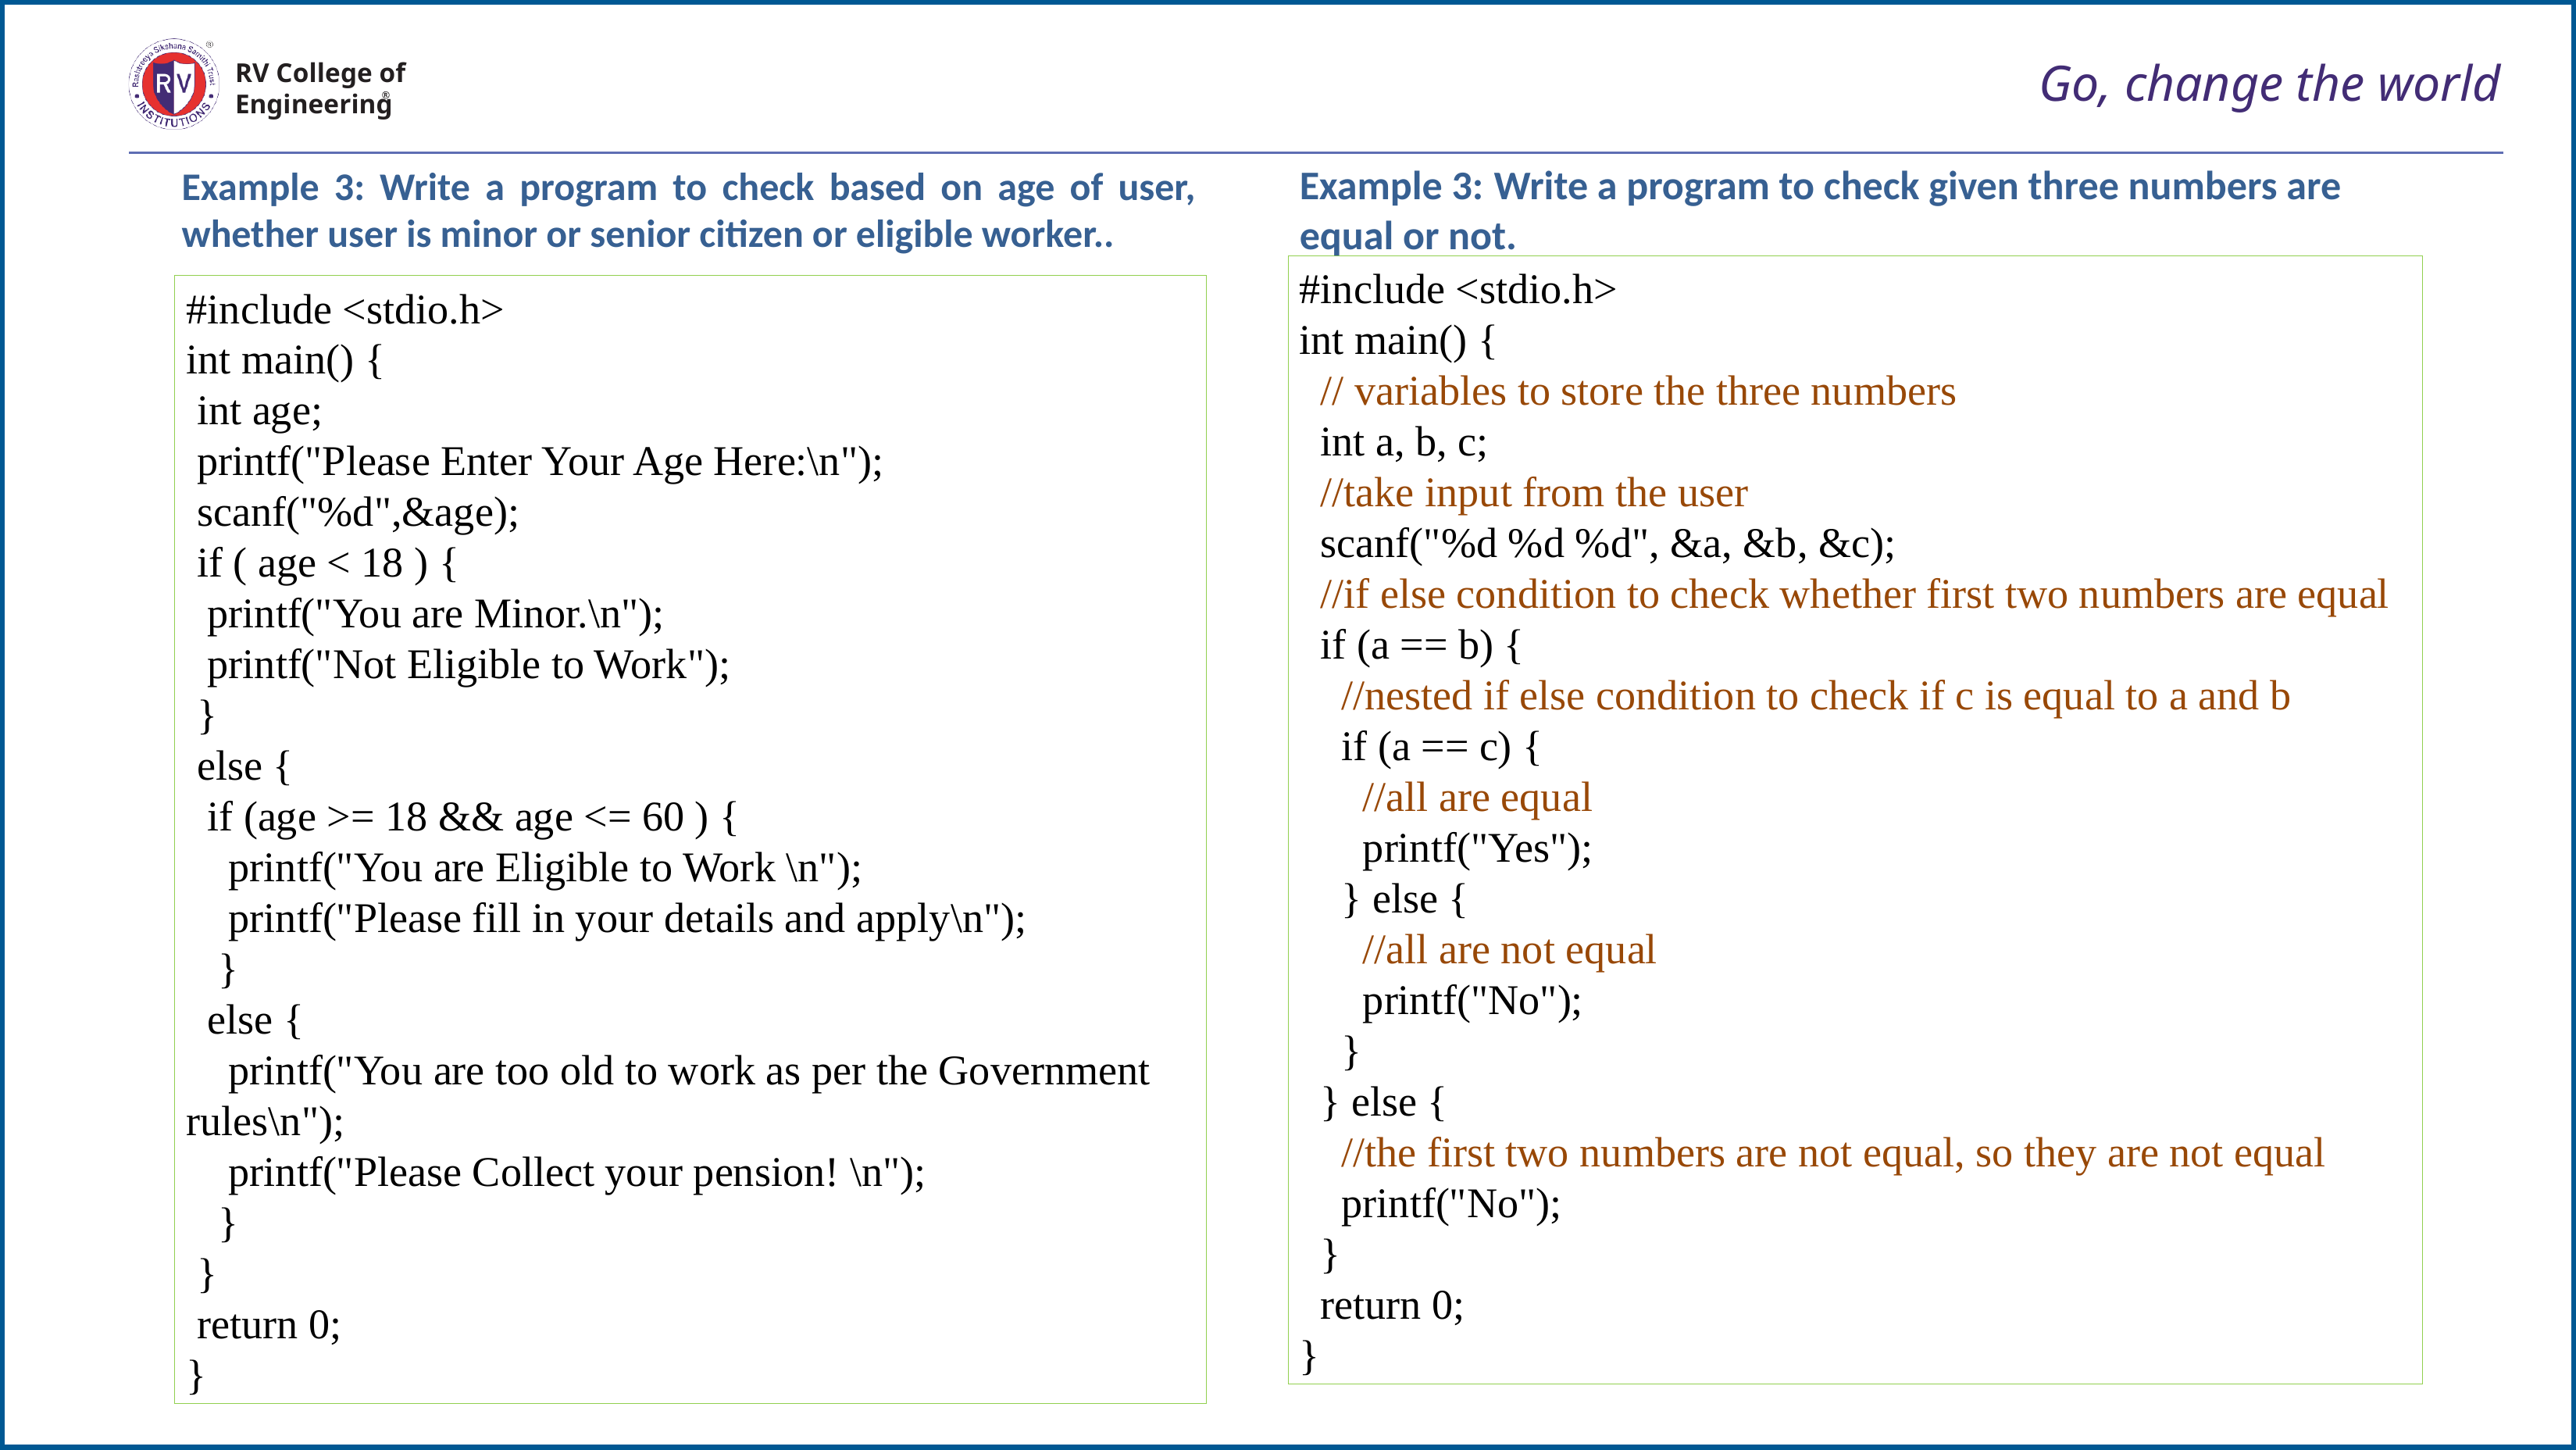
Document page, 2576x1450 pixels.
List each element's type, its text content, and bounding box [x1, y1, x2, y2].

title Go, change the world [2029, 52, 2502, 112]
text_box #include <stdio.h> int main() { int age; printf("Please Enter Your Age Here:\n"); scanf("%d",&age); if ( age < 18 ) { printf("You are Minor.\n"); printf("Not Eligible to Work"); } else { if (age >= 18 && age <= 60 ) { printf("You are Eligible to Work \n"); printf("Please fill in your details and apply\n"); } else { printf("You are too old to work as per the Government rules\n"); printf("Please Collect your pension! \n"); } } return 0; } [174, 275, 1207, 1404]
text_box Example 3: Write a program to check given three numbers are equal or not. [1287, 148, 2424, 264]
text_box RV College of Engineering [233, 55, 409, 119]
text_box [0, 0, 2576, 1450]
text_box Example 3: Write a program to check based on age of user, whether user is minor or senior citizen or eligible worker.. [169, 155, 1208, 261]
text_box [128, 38, 219, 130]
text_box #include <stdio.h> int main() { // variables to store the three numbers int a, b, c; //take input from the user scanf("%d %d %d", &a, &b, &c); //if else condition to check whether first two numbers are equal if (a == b) { //nested if else condition to check if c is equal to a and b if (a == c) { //all are equal printf("Yes"); } else { //all are not equal printf("No"); } } else { //the first two numbers are not equal, so they are not equal printf("No"); } return 0; } [1288, 264, 2423, 1384]
